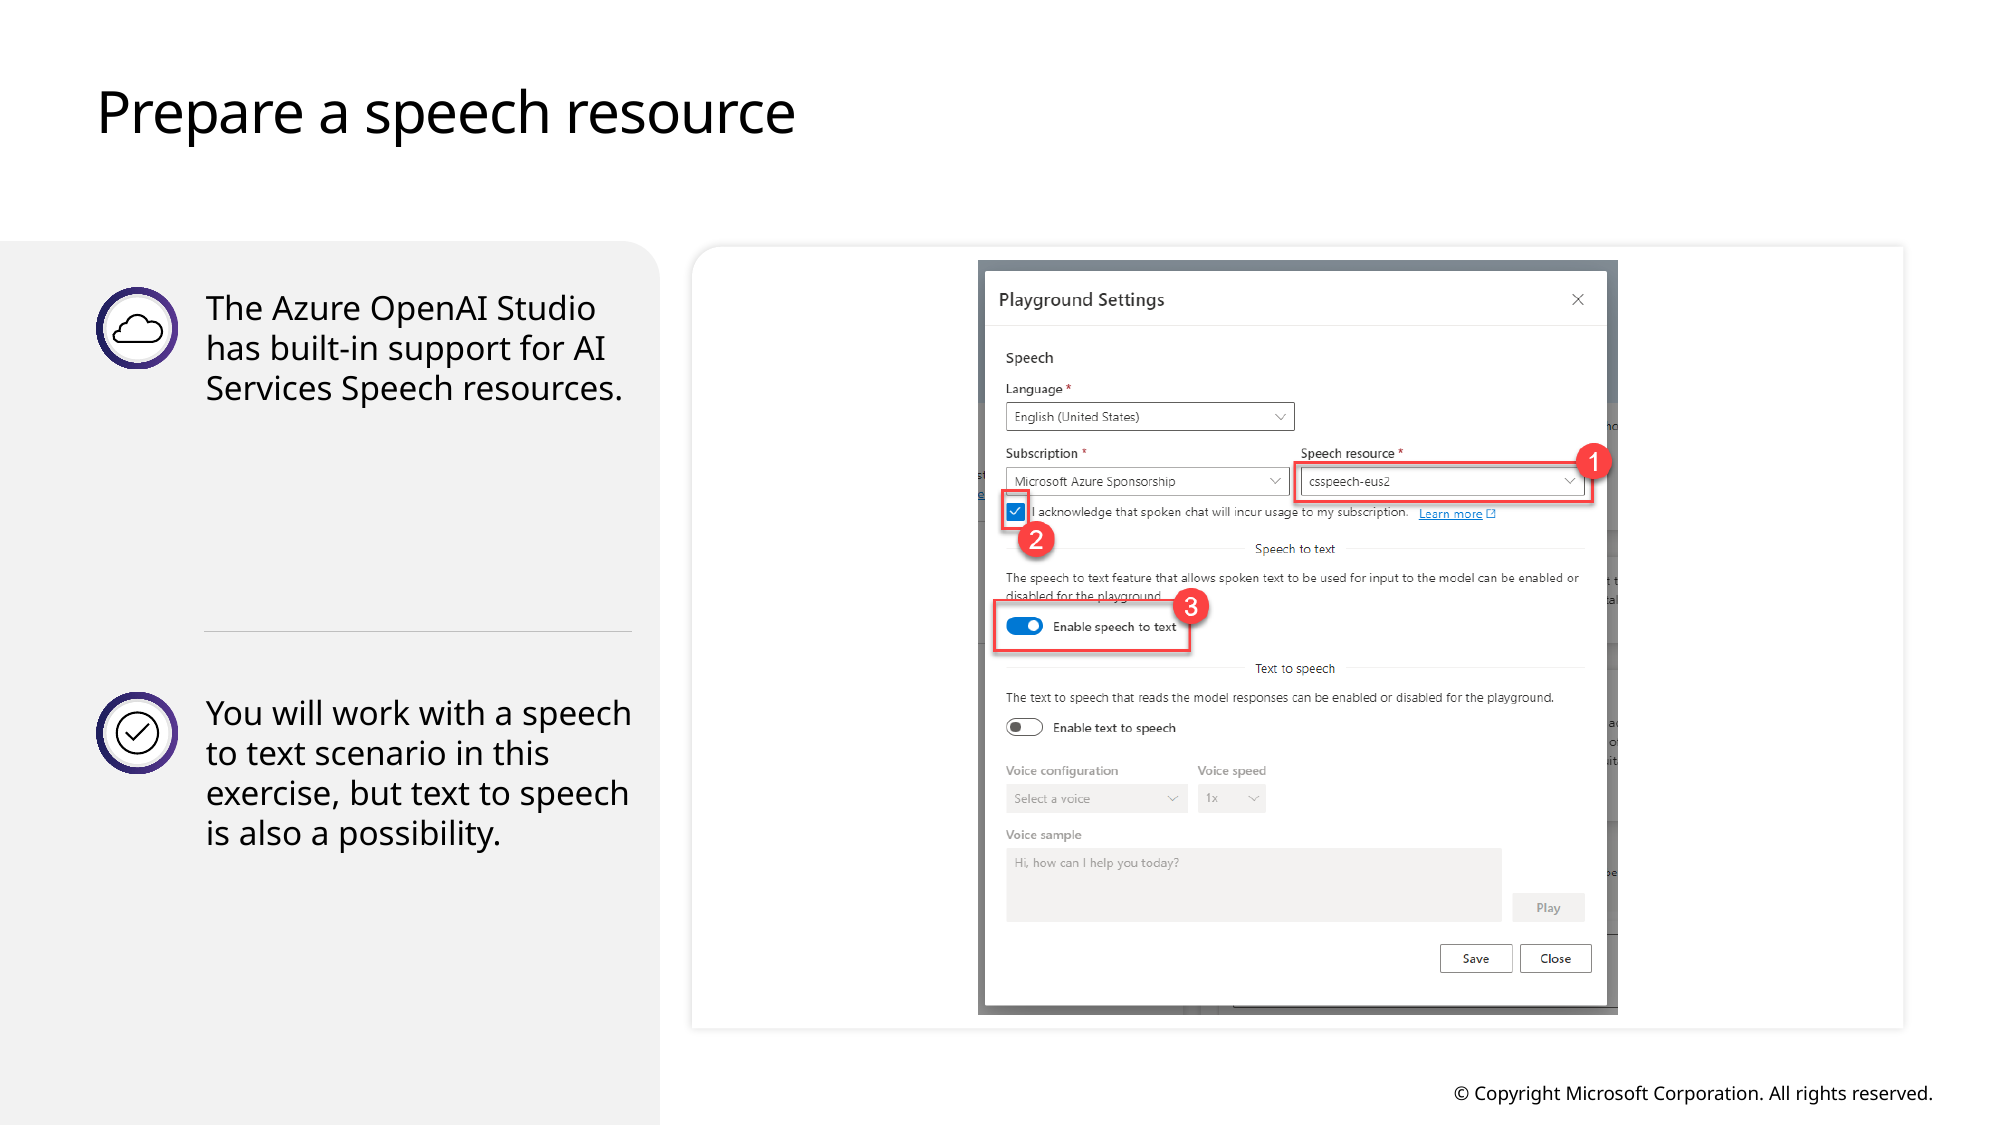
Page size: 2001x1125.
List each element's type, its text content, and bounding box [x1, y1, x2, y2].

text_box [0, 240, 661, 1125]
title Prepare a speech resource [96, 75, 1904, 217]
text_box [691, 245, 1905, 1030]
text_box The Azure OpenAI Studio has built-in support for AI Services Speech resources. [205, 287, 634, 408]
text_box You will work with a speech to text scenario in this exercise, but text to speech is also a possibility. [205, 692, 634, 852]
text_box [96, 691, 179, 775]
picture [978, 259, 1618, 1016]
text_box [96, 287, 179, 370]
